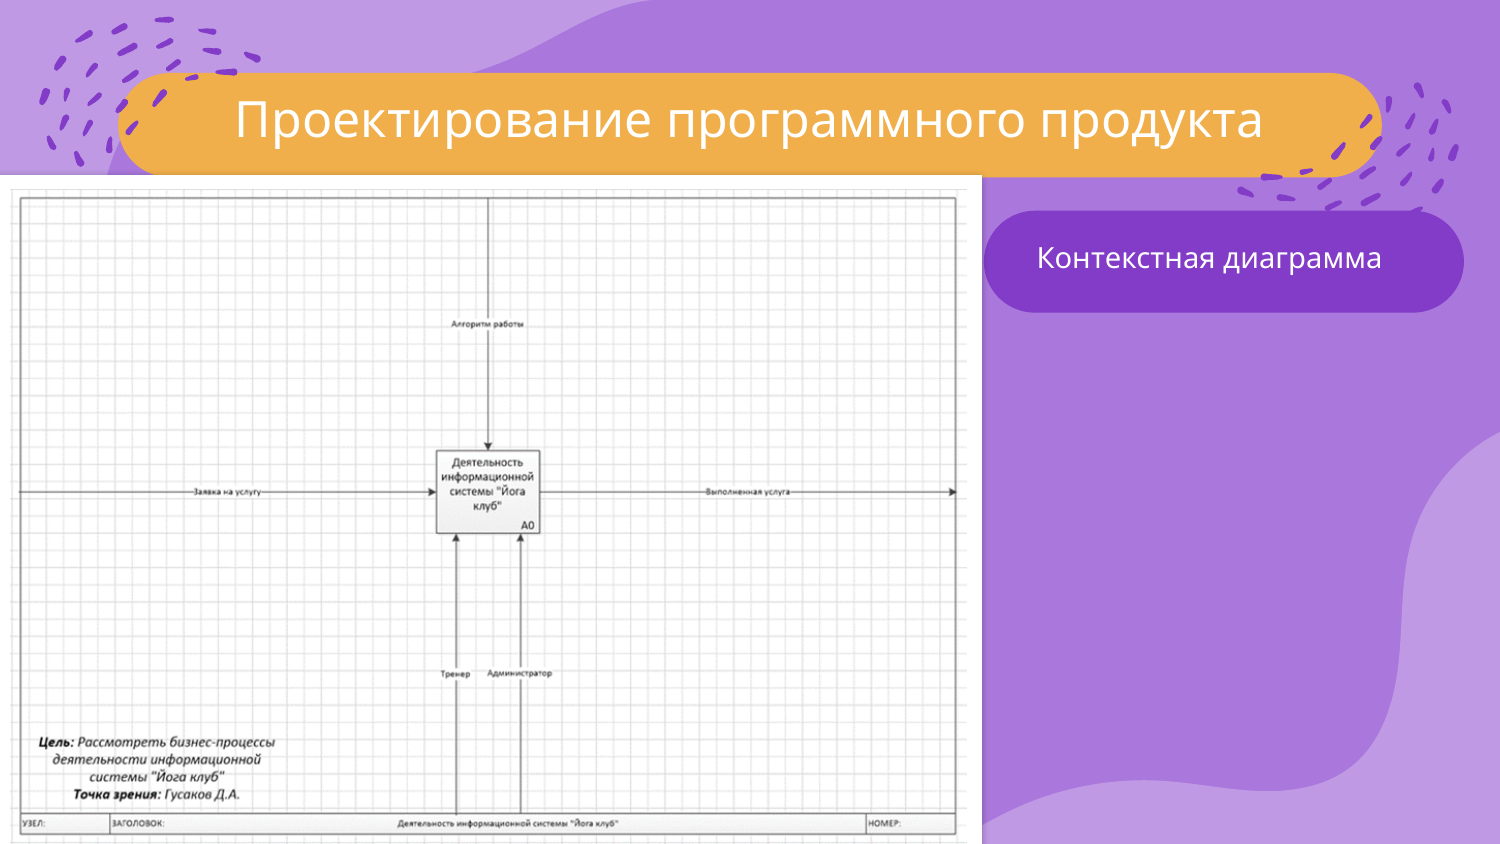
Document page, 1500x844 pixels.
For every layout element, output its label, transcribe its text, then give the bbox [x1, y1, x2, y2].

text_box Контекстная диаграмма [1021, 223, 1426, 313]
title Проектирование программного продукта [118, 72, 1382, 167]
picture [9, 189, 968, 844]
text_box [987, 210, 1464, 311]
